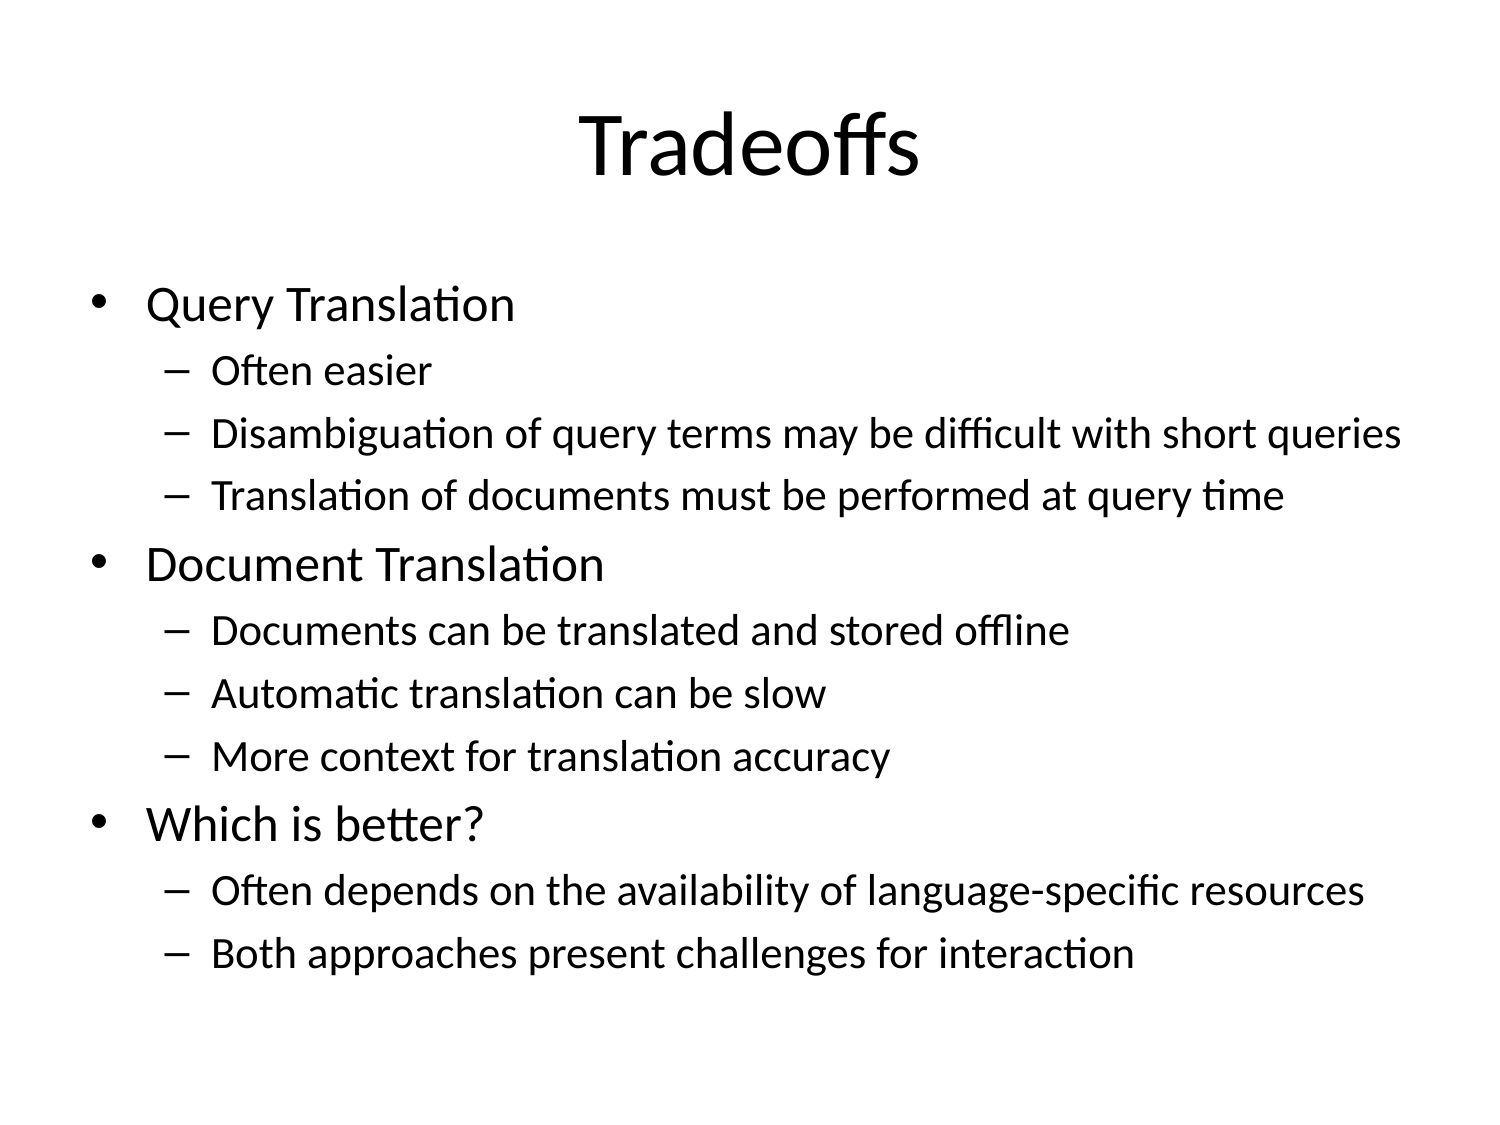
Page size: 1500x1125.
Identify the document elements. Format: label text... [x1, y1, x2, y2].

list Query Translation Often easier Disambiguation of query terms may be difficult with short queries Translation of documents must be performed at query time Document Translation Documents can be translated and stored offline Automatic translation can be slow More context for translation accuracy Which is better? Often depends on the availability of language-specific resources Both approaches present challenges for interaction [75, 262, 1425, 1005]
title Tradeoffs [75, 45, 1425, 233]
